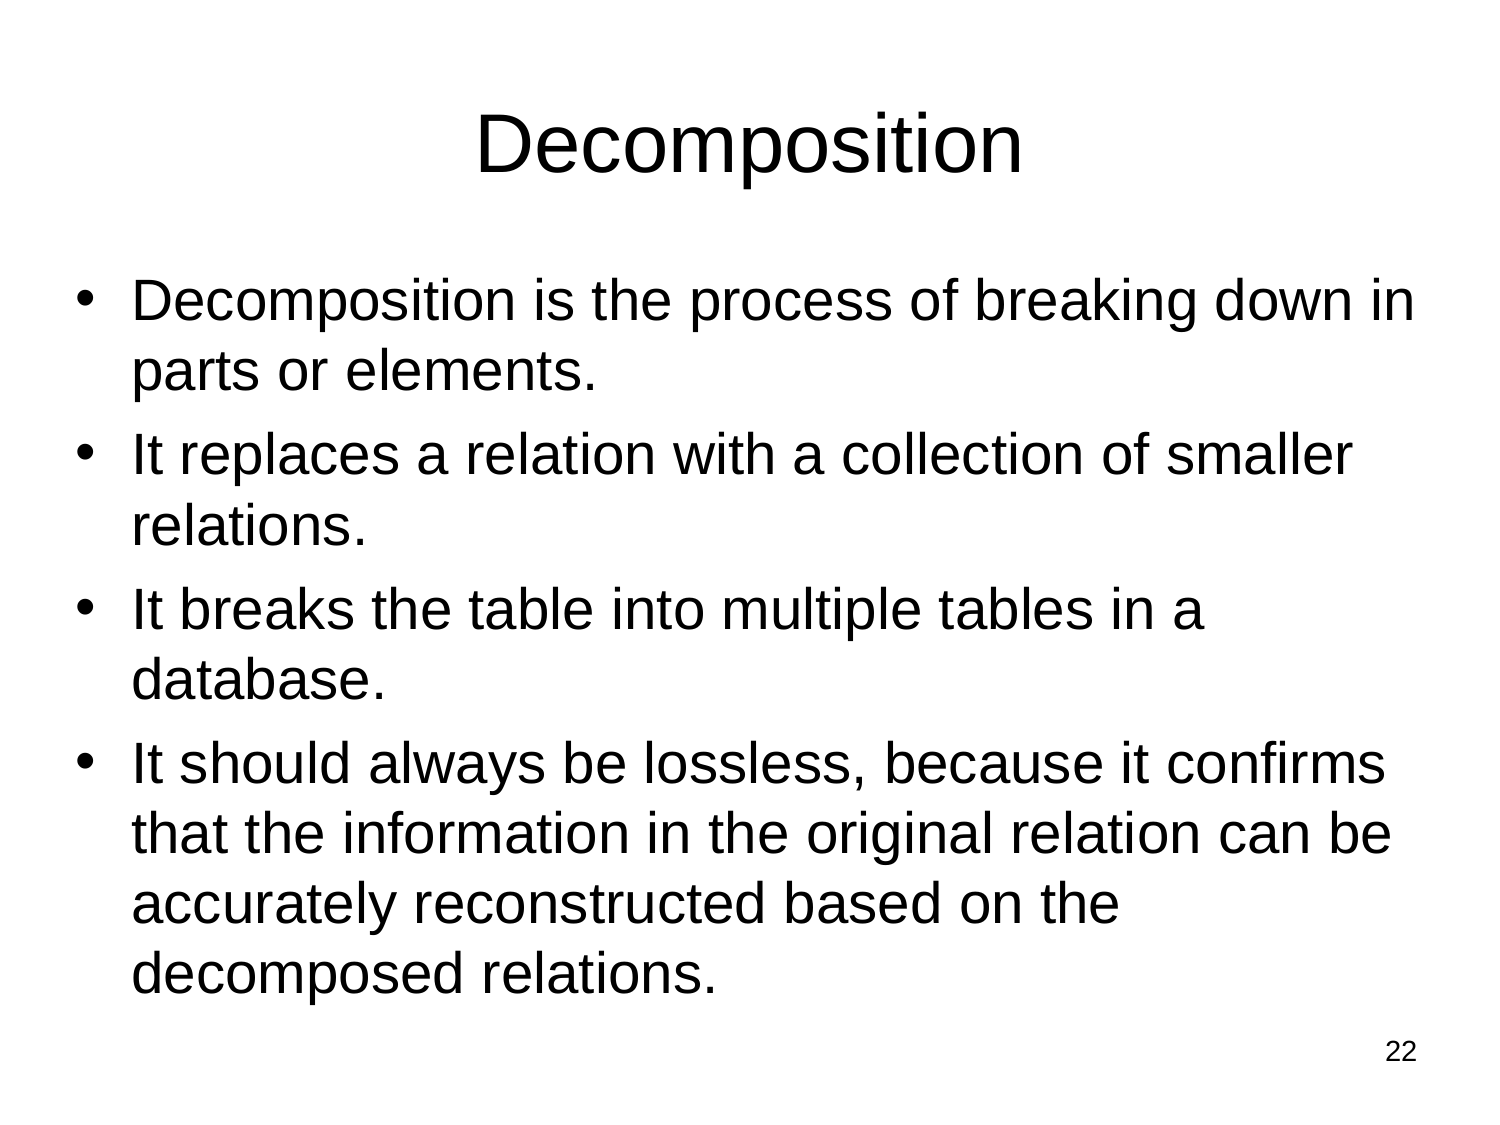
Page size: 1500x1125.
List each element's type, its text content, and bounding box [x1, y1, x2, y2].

text_box 22 [1074, 1024, 1425, 1075]
list Decomposition is the process of breaking down in parts or elements. It replaces a relation with a collection of smaller relations. It breaks the table into multiple tables in a database. It should always be lossless, because it confirms that the information in the original relation can be accurately reconstructed based on the decomposed relations. [75, 262, 1425, 1005]
title Decomposition [75, 45, 1425, 233]
